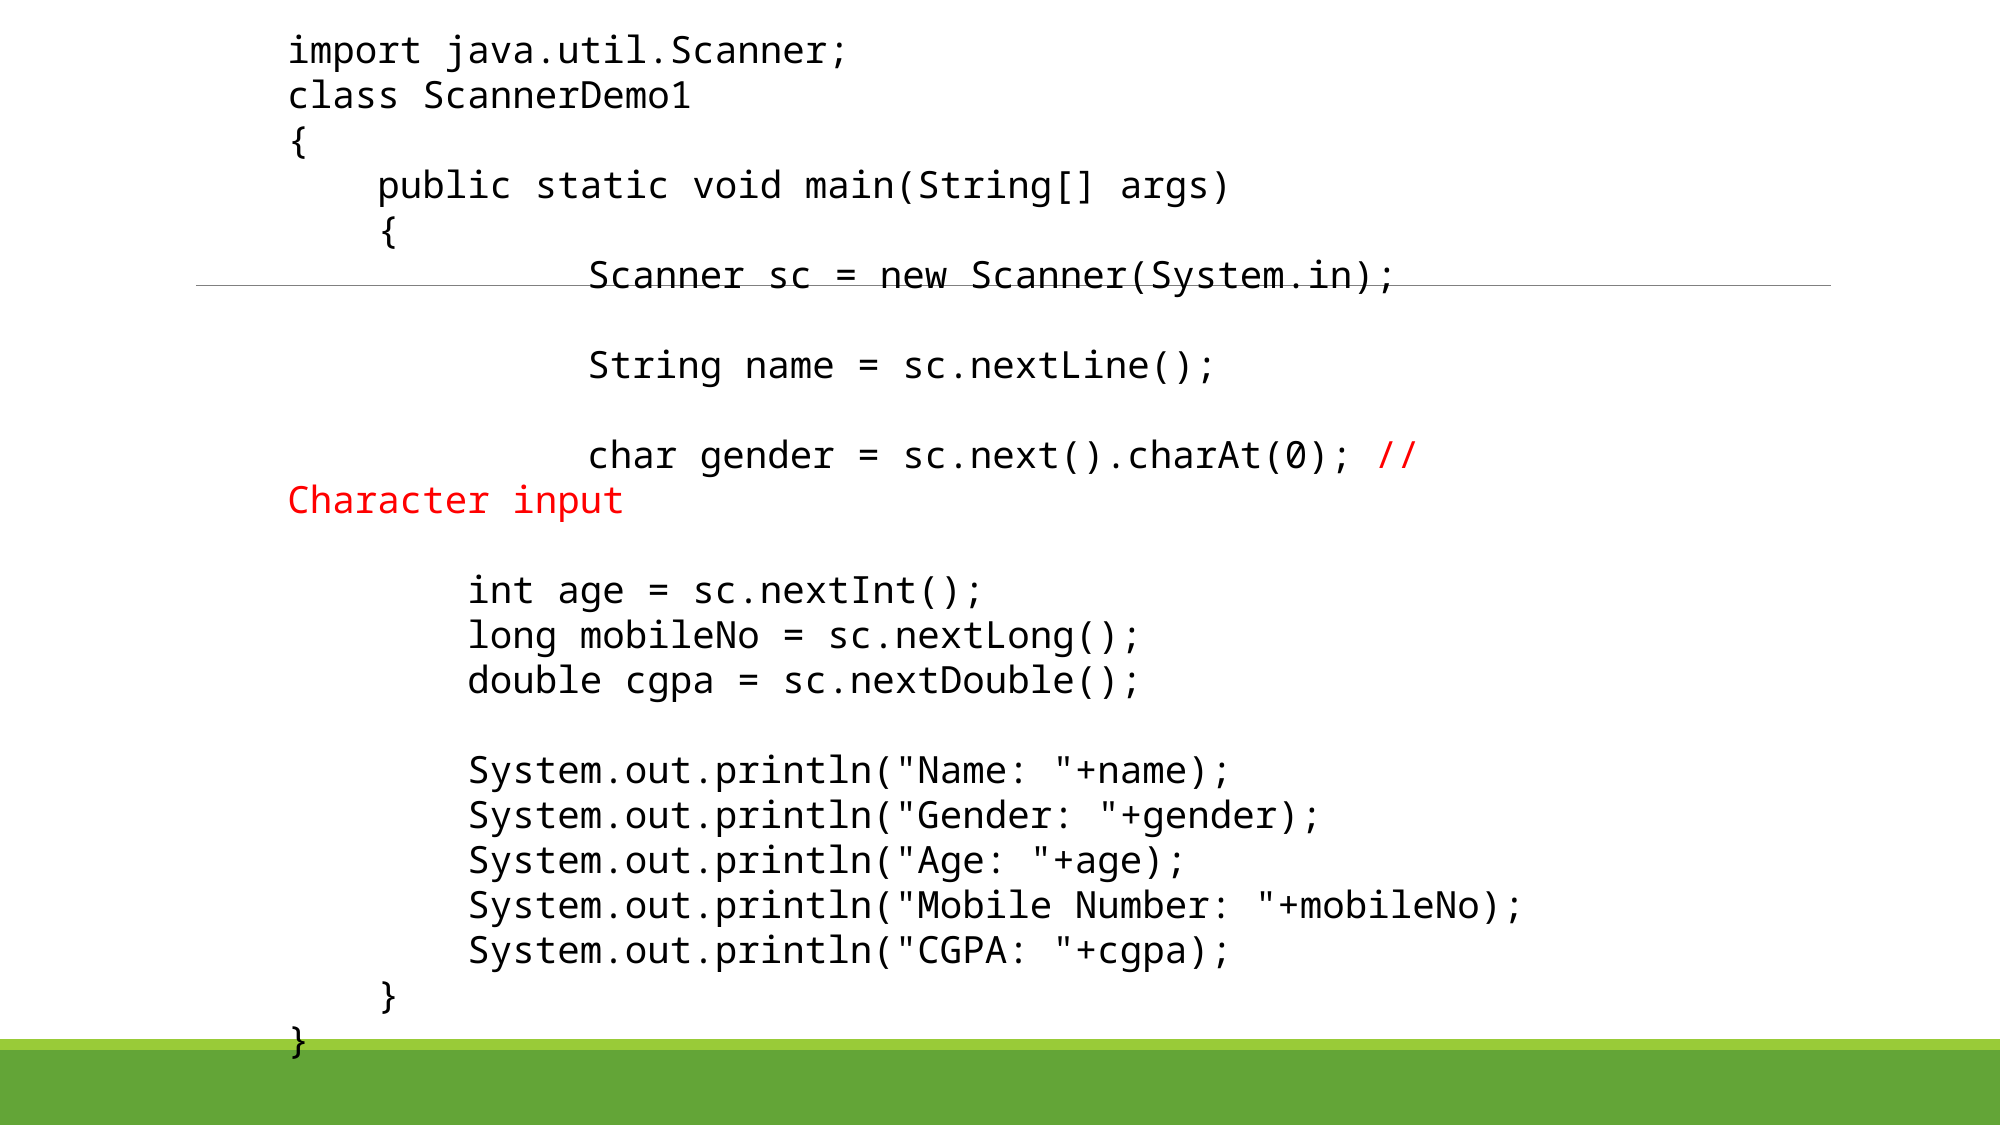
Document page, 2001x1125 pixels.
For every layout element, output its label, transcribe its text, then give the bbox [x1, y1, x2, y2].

text_box import java.util.Scanner; class ScannerDemo1 { public static void main(String[] args) { Scanner sc = new Scanner(System.in); String name = sc.nextLine(); char gender = sc.next().charAt(0); // Character input int age = sc.nextInt(); long mobileNo = sc.nextLong(); double cgpa = sc.nextDouble(); System.out.println("Name: "+name); System.out.println("Gender: "+gender); System.out.println("Age: "+age); System.out.println("Mobile Number: "+mobileNo); System.out.println("CGPA: "+cgpa); } } [272, 19, 1579, 1069]
